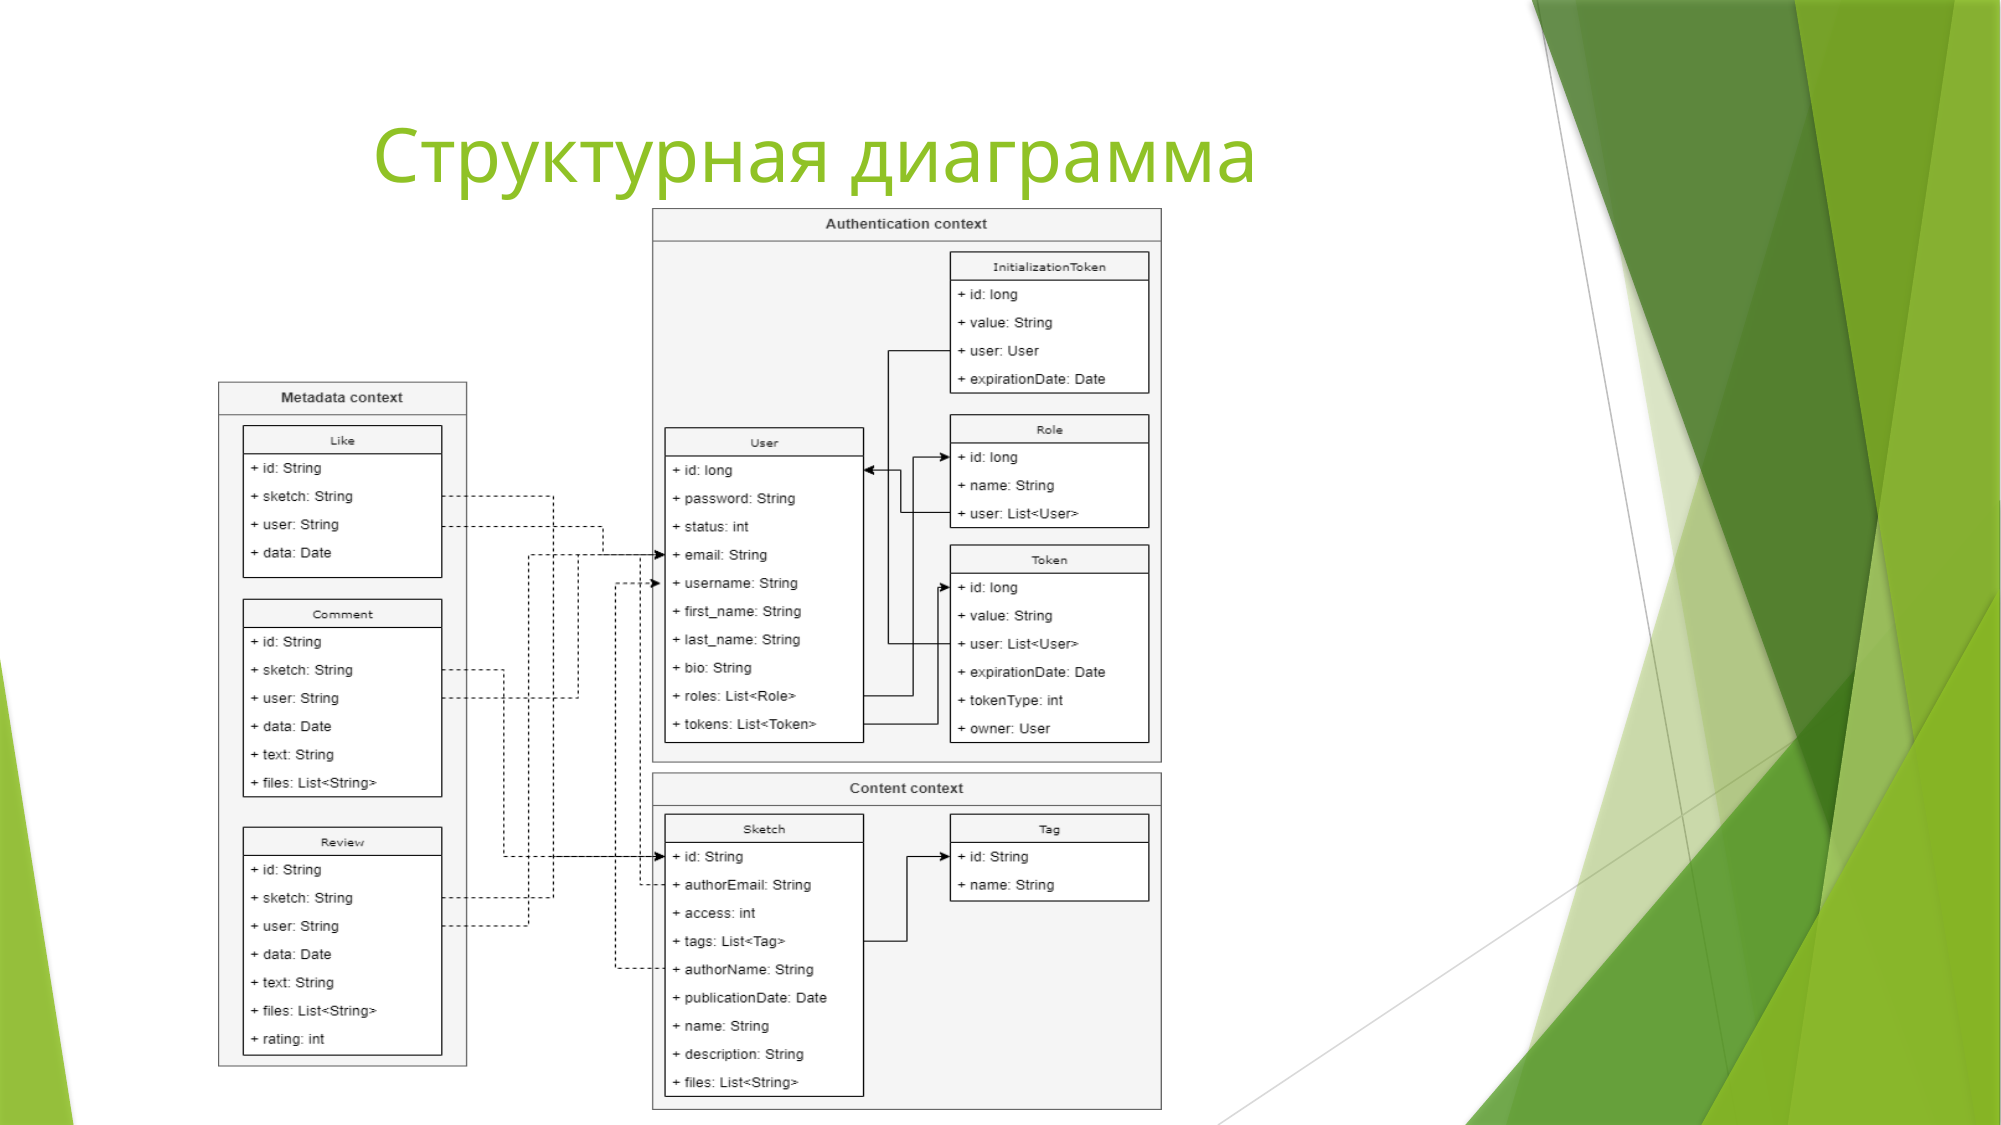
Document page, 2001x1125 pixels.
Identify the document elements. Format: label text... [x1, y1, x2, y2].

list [218, 207, 1163, 1111]
title Структурная диаграмма [111, 99, 1522, 317]
